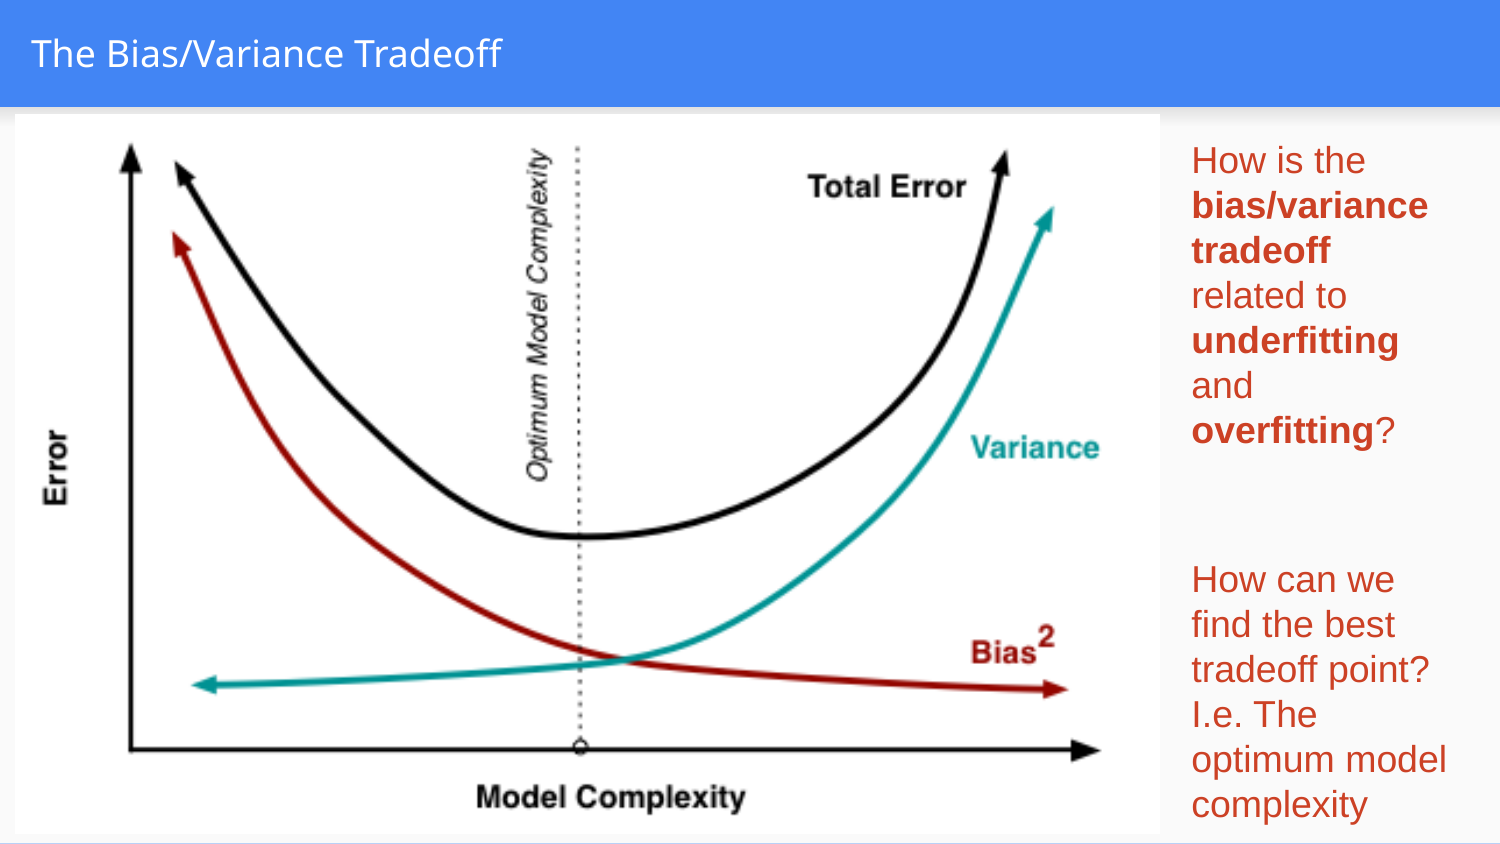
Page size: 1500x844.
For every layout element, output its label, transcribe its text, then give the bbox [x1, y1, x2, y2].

text_box How can we find the best tradeoff point? I.e. The optimum model complexity [1176, 540, 1475, 834]
text_box How is the bias/variance tradeoff related to underfitting and overfitting? [1176, 120, 1475, 484]
picture [14, 114, 1161, 834]
title The Bias/Variance Tradeoff [16, 2, 1464, 102]
